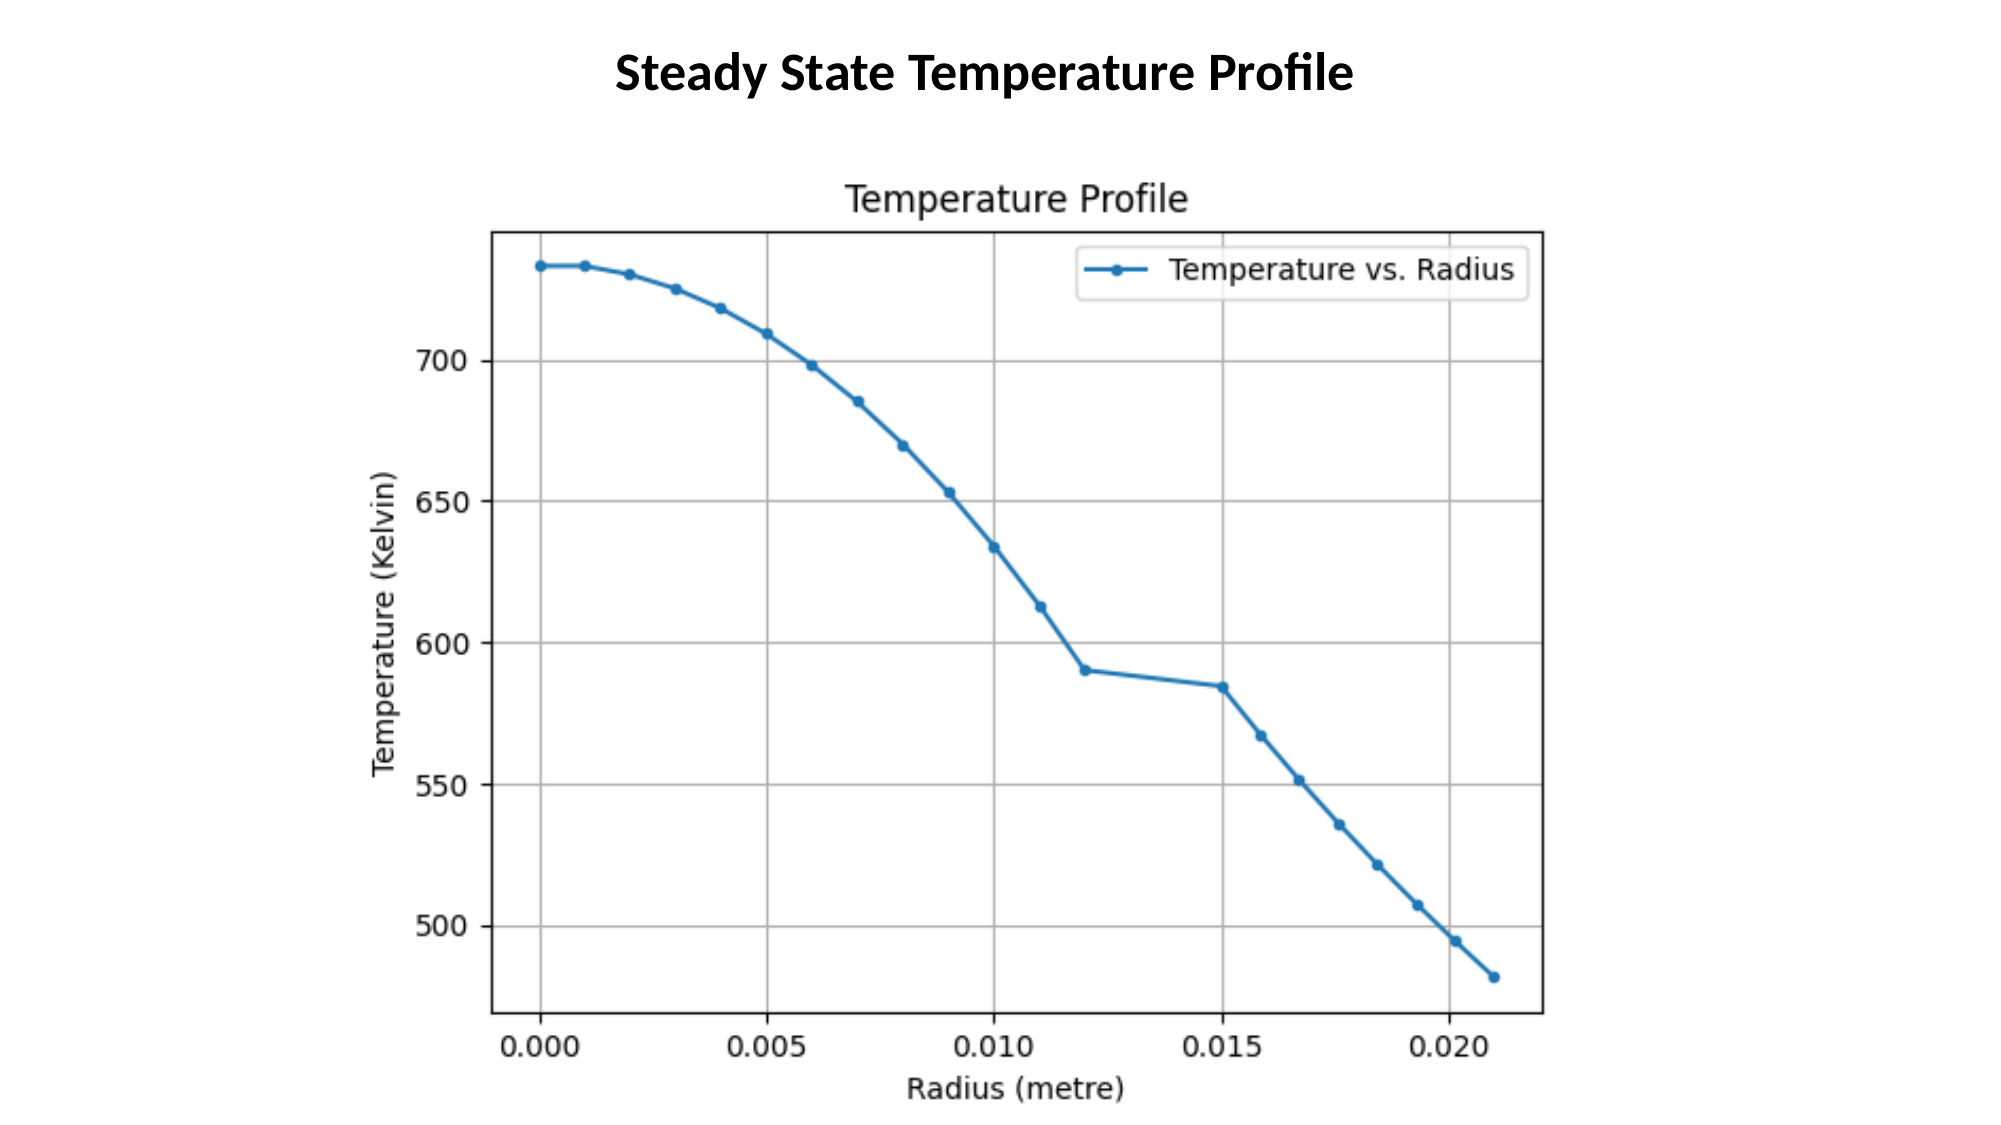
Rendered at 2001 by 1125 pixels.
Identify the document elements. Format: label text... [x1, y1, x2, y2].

text_box Steady State Temperature Profile [608, 28, 1392, 108]
picture [322, 108, 1678, 1125]
